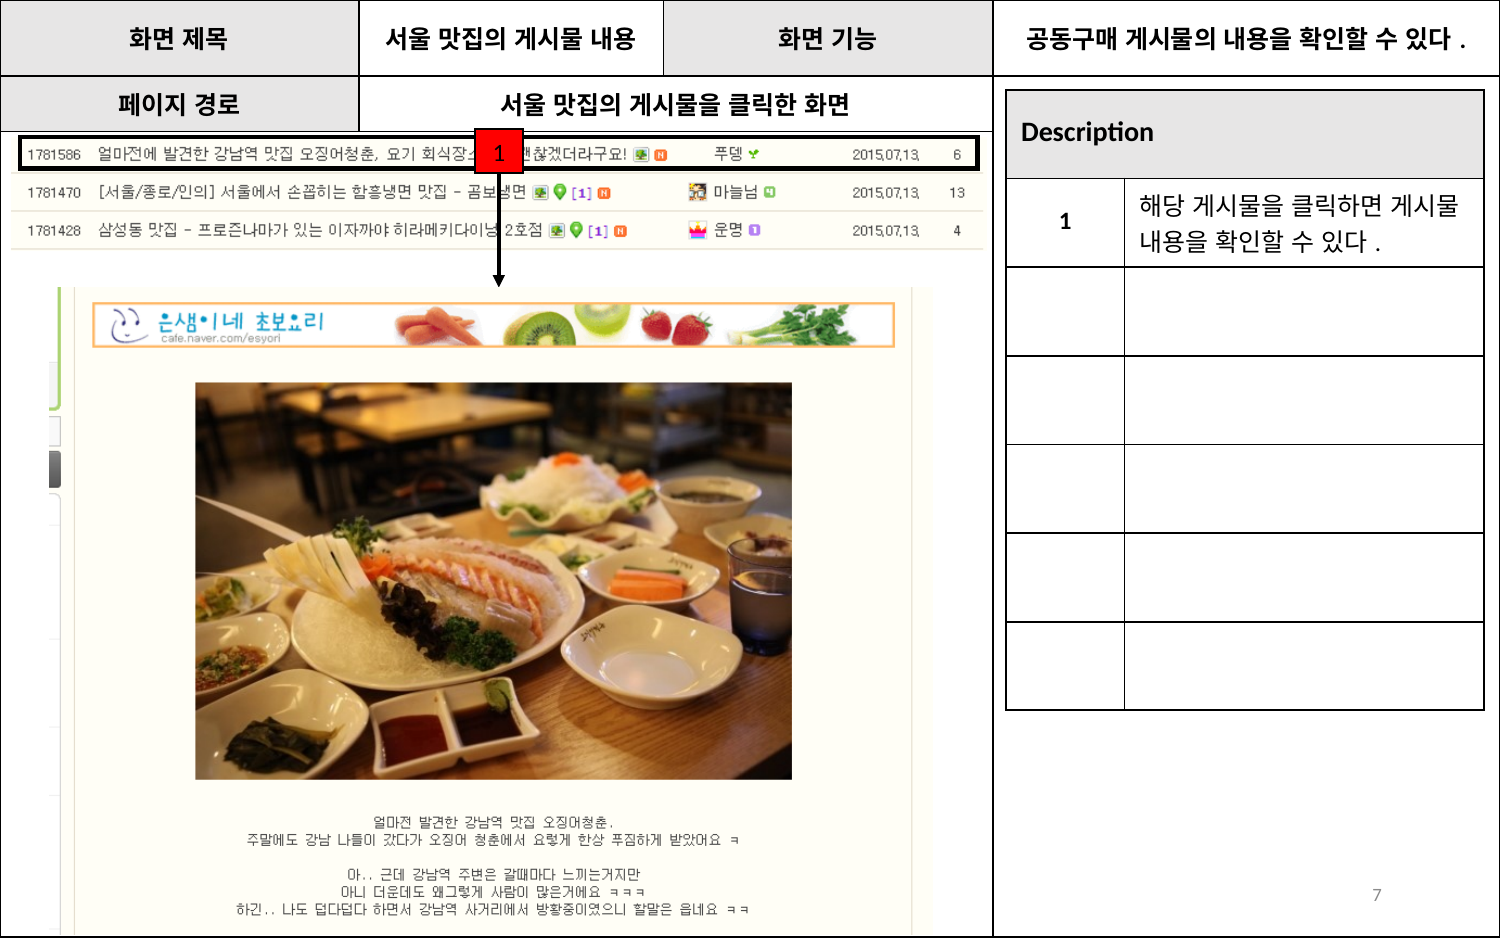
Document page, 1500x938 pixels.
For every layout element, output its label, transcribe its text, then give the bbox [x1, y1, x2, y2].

picture [11, 137, 987, 251]
table_header 공동구매 게시물의 내용을 확인할 수 있다. [994, 1, 1499, 75]
table_cell [1125, 534, 1483, 621]
table_cell [1125, 357, 1483, 444]
table_cell [1007, 357, 1124, 444]
table_header 화면 기능 [664, 1, 992, 75]
table_cell [1007, 268, 1124, 355]
table_header 화면 제목 [1, 1, 358, 75]
table_cell 서울 맛집의 게시물을 클릭한 화면 [360, 77, 992, 131]
table_header 서울 맛집의 게시물 내용 [360, 1, 663, 75]
table_cell [1007, 445, 1124, 532]
picture [48, 287, 933, 935]
table_cell [1007, 623, 1124, 709]
table_cell [1, 132, 992, 936]
slide_number 7 [1059, 868, 1397, 919]
table_cell 해당 게시물을 클릭하면 게시물 내용을 확인할 수 있다. [1125, 179, 1483, 266]
table_cell [1125, 445, 1483, 532]
table_cell 1 [1007, 179, 1124, 266]
table_cell [994, 77, 1499, 936]
text_box 1 [474, 128, 524, 137]
table_cell [1125, 623, 1483, 709]
table_cell [1125, 268, 1483, 355]
table_cell [1007, 534, 1124, 621]
table_header Description [1007, 91, 1483, 178]
table_cell 페이지 경로 [1, 77, 358, 131]
